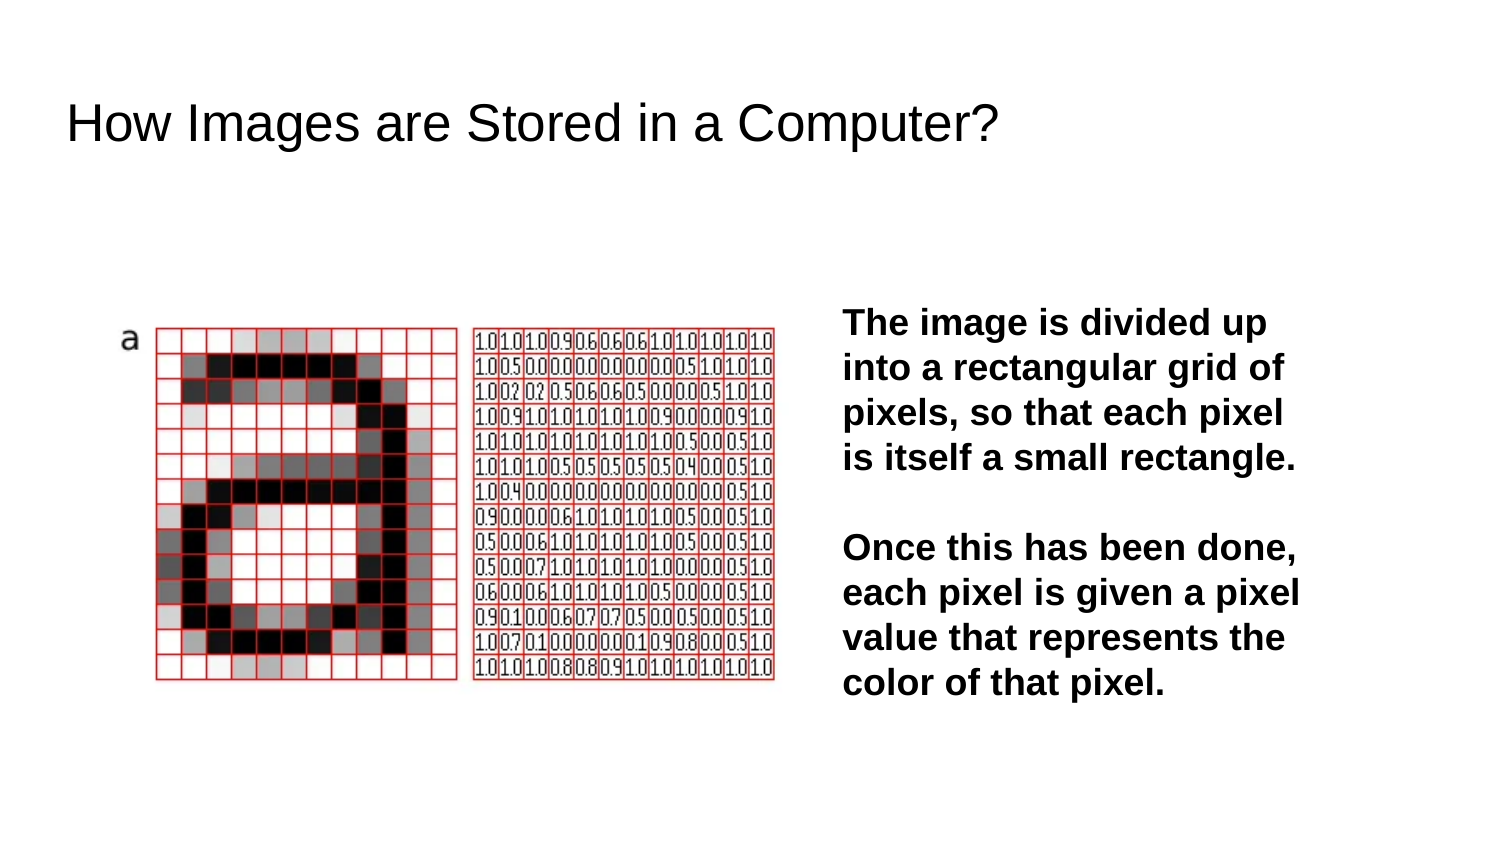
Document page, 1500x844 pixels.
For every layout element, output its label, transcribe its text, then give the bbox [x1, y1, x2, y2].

picture [105, 302, 790, 704]
title How Images are Stored in a Computer? [51, 72, 1449, 167]
text_box The image is divided up into a rectangular grid of pixels, so that each pixel is itself a small rectangle. Once this has been done, each pixel is given a pixel value that represents the color of that pixel. [827, 282, 1320, 718]
